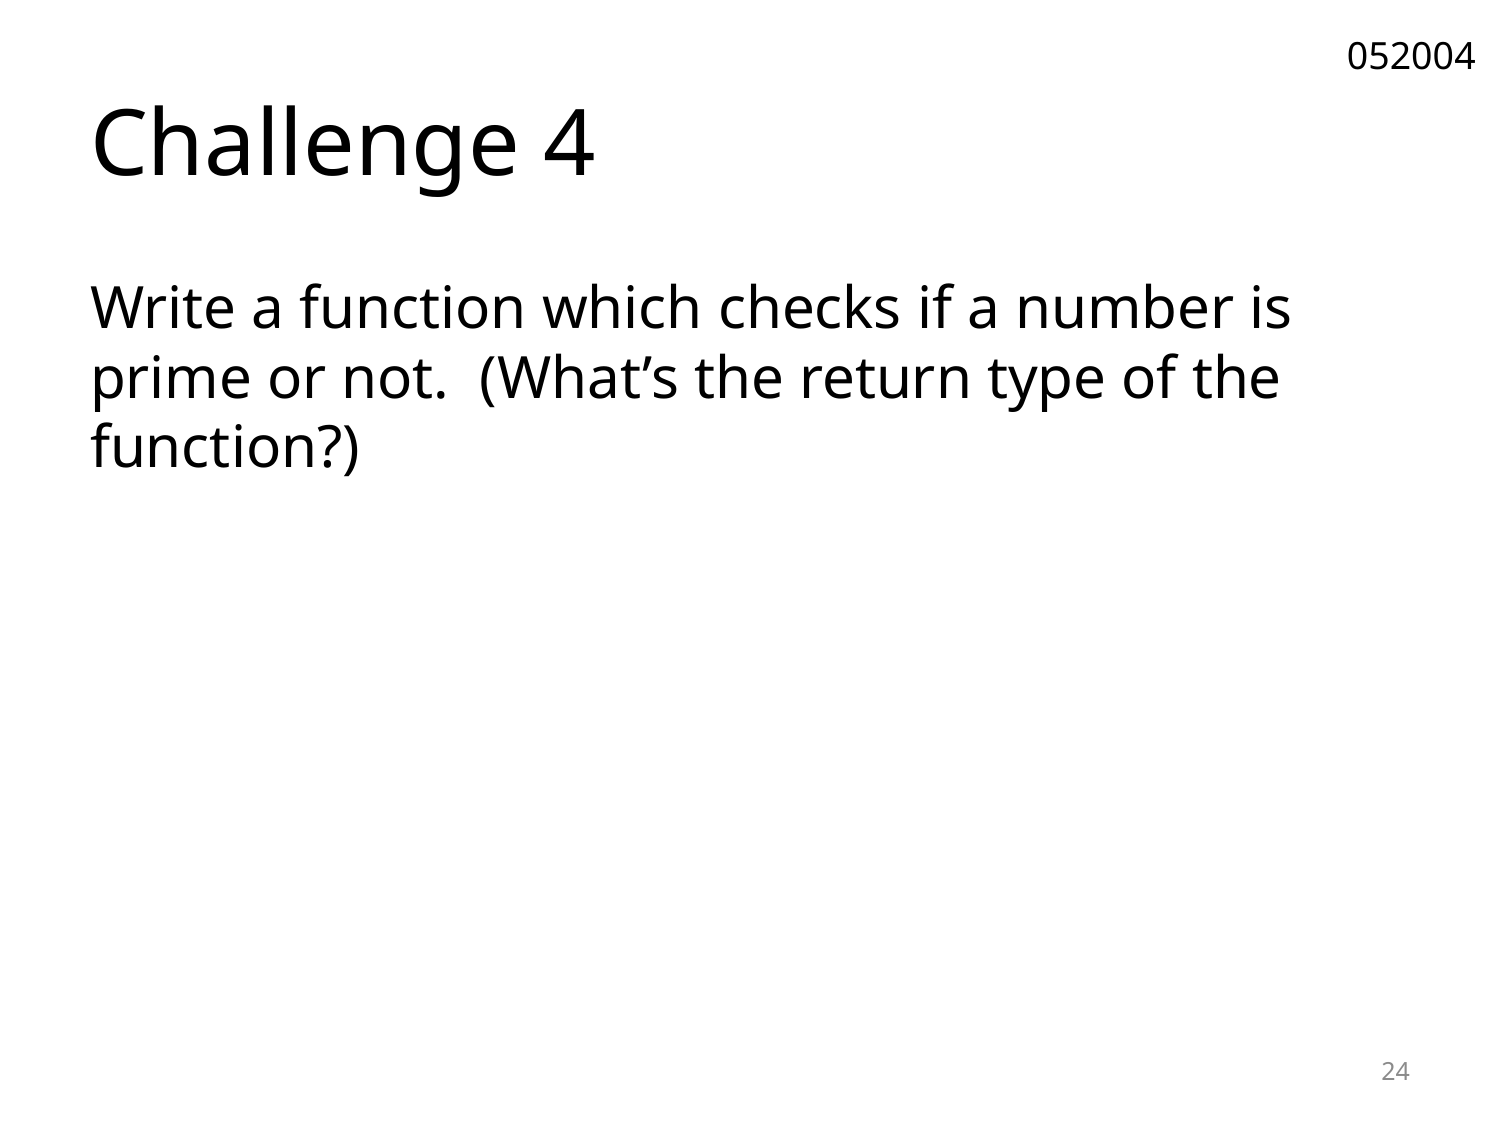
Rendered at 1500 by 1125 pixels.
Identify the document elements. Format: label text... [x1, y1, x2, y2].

slide_number 24 [1074, 1042, 1425, 1103]
title Challenge 4 [75, 45, 1425, 233]
text_box 052004 [1332, 24, 1491, 85]
list Write a function which checks if a number is prime or not. (What’s the return type of the function?) [75, 262, 1425, 1005]
